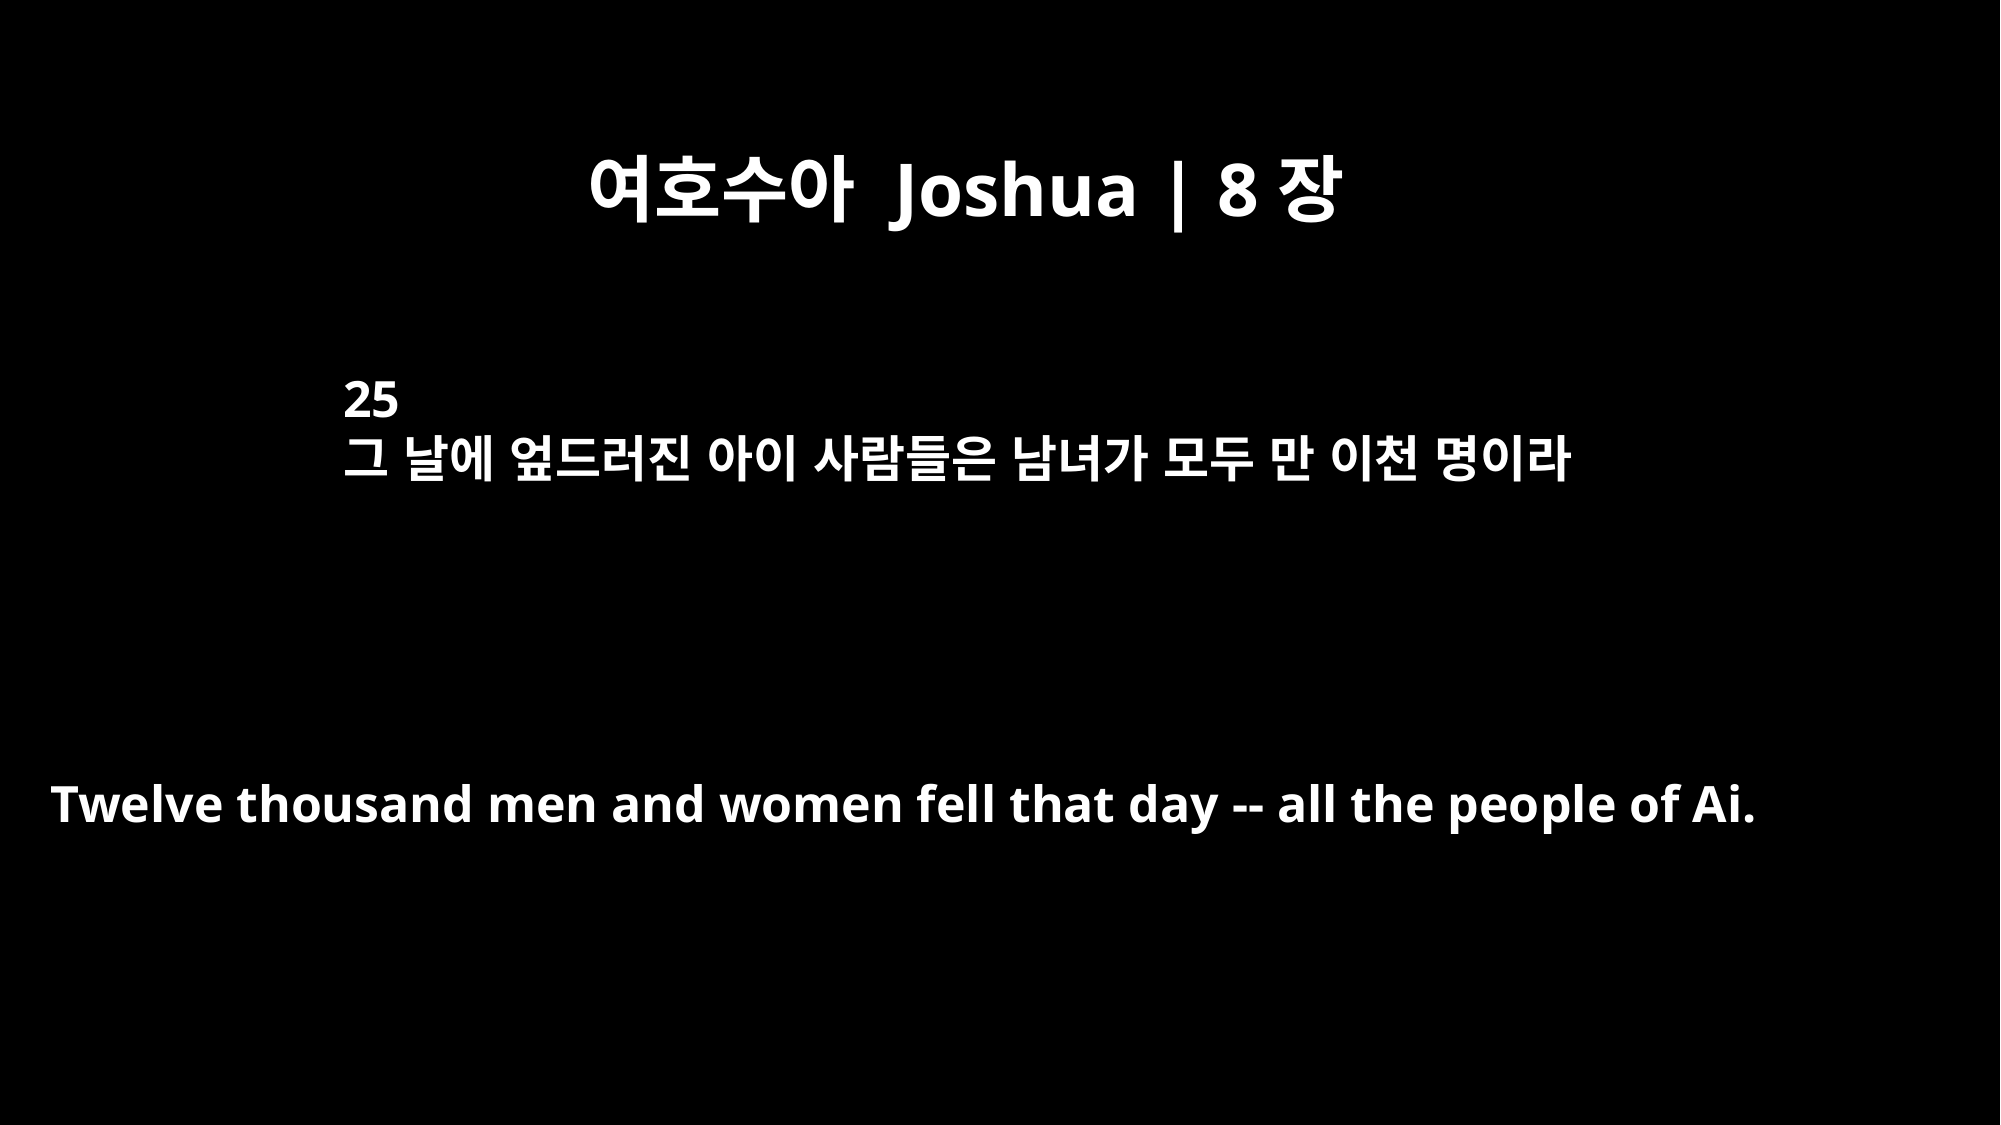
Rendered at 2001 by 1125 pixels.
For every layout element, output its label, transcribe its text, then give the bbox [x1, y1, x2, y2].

text_box Twelve thousand men and women fell that day -- all the people of Ai. [35, 764, 1773, 840]
text_box 여호수아 Joshua | 8장 [572, 136, 1360, 239]
text_box 25 그 날에 엎드러진 아이 사람들은 남녀가 모두 만 이천 명이라 [328, 359, 1589, 495]
